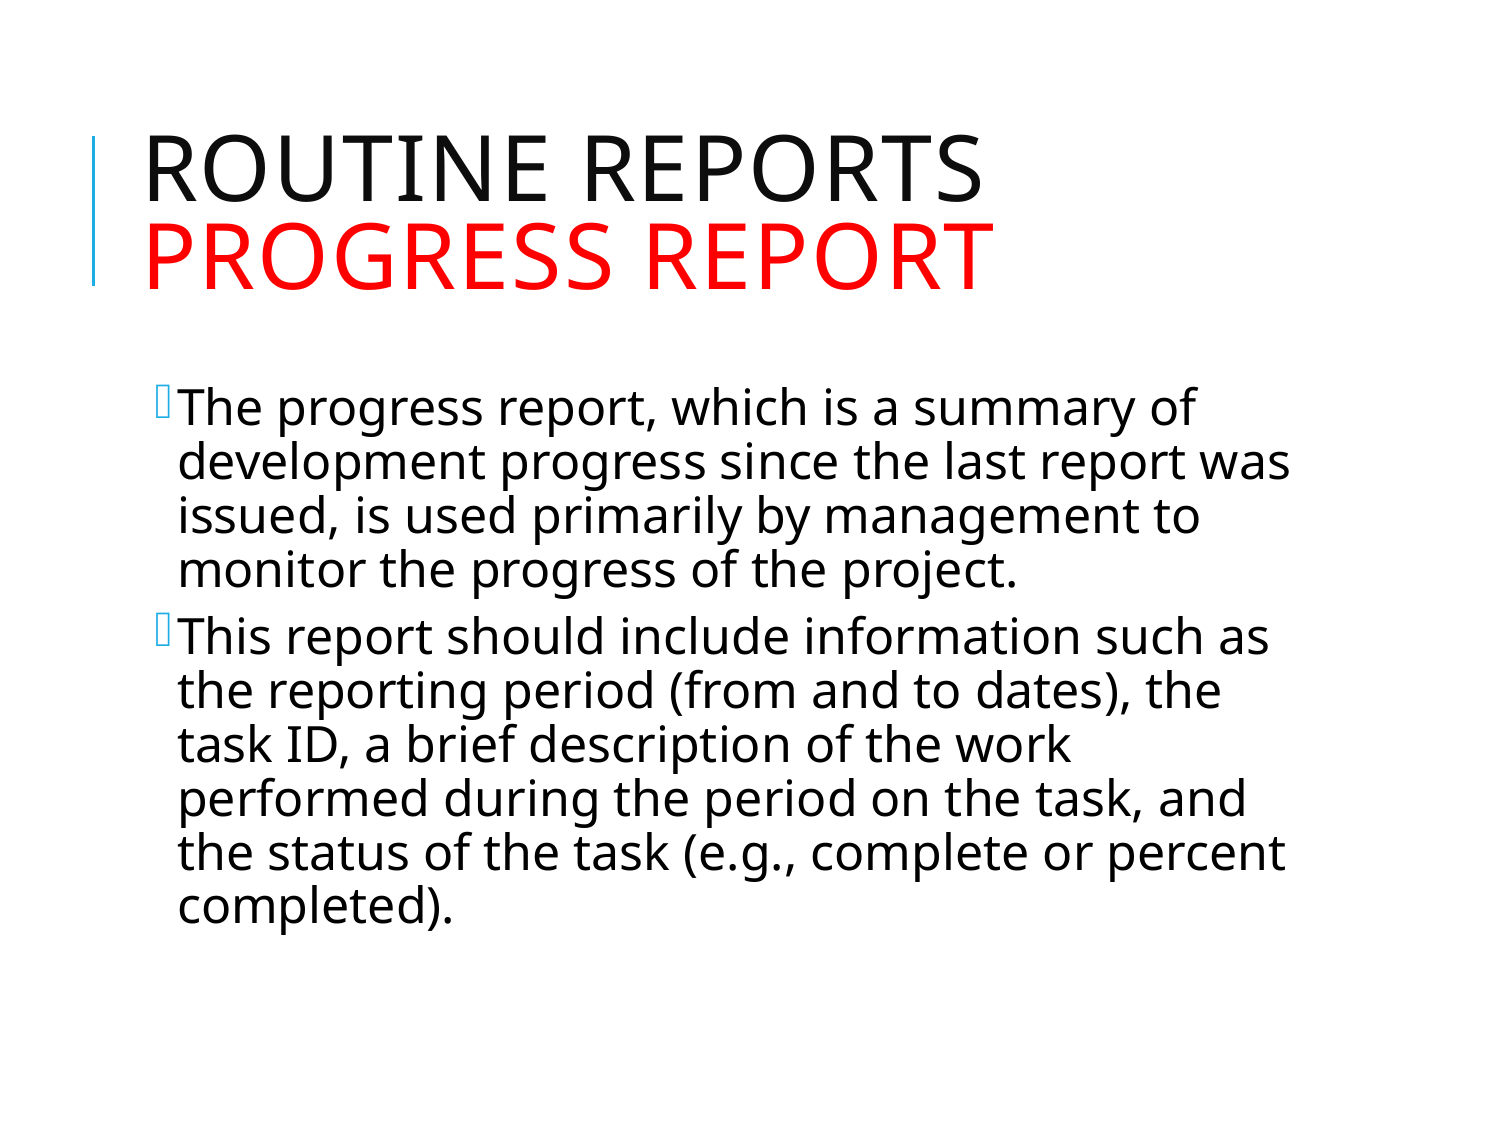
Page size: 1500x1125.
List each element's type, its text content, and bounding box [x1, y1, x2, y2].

title Routine Reports progress report [126, 96, 1322, 342]
list The progress report, which is a summary of development progress since the last report was issued, is used primarily by management to monitor the progress of the project. This report should include information such as the reporting period (from and to dates), the task ID, a brief description of the work performed during the period on the task, and the status of the task (e.g., complete or percent completed). [126, 375, 1322, 1035]
